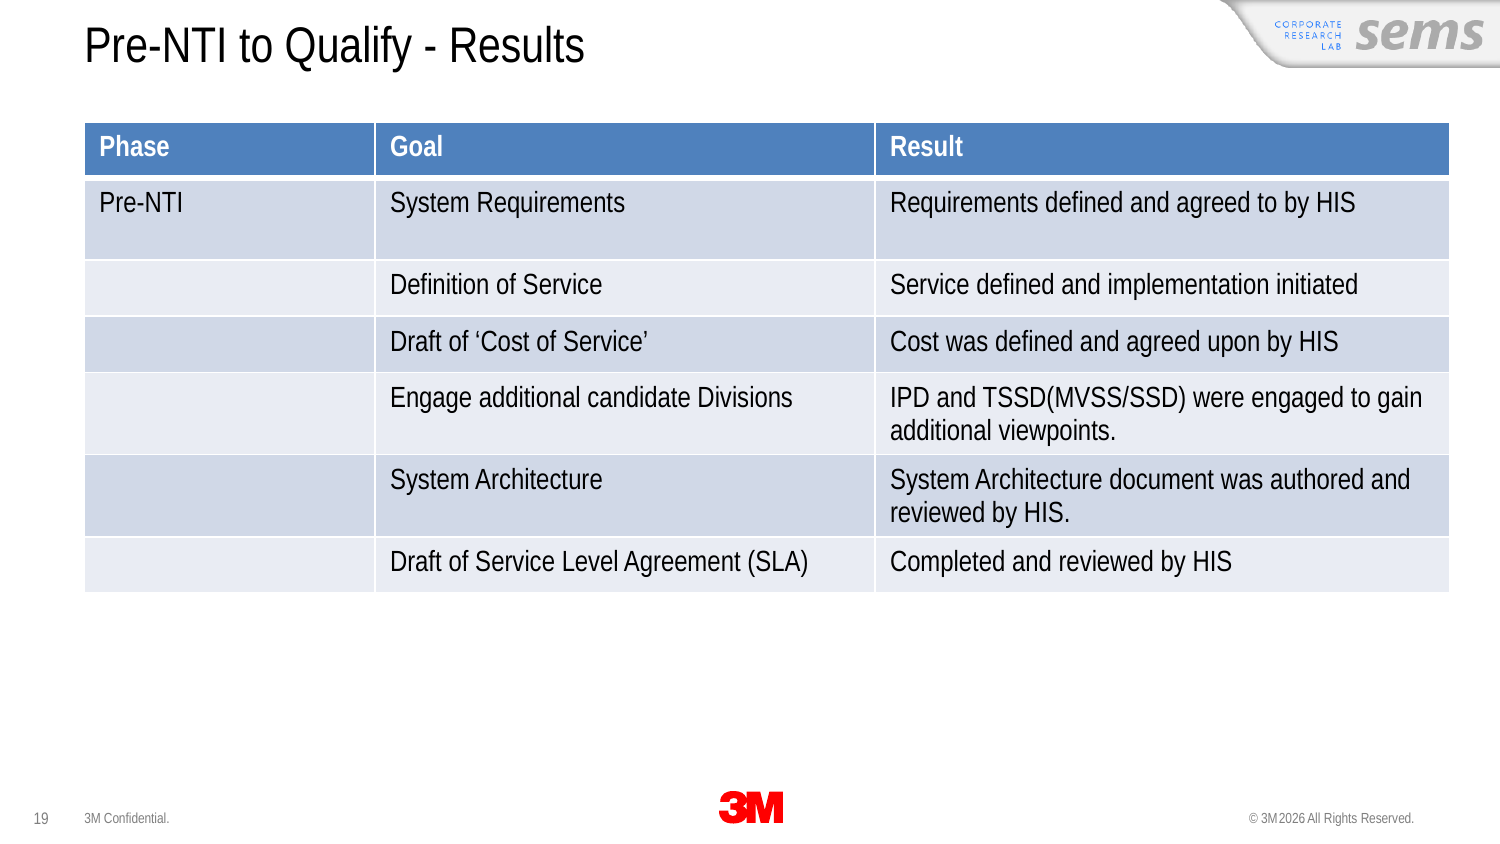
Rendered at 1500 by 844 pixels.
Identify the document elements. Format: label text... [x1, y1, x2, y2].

table_cell [85, 373, 374, 454]
table_cell Completed and reviewed by HIS [876, 538, 1449, 592]
table_cell Definition of Service [376, 261, 874, 315]
picture [1203, 0, 1500, 72]
table_cell Draft of ‘Cost of Service’ [376, 317, 874, 372]
table_cell System Requirements [376, 181, 874, 259]
table_cell Draft of Service Level Agreement (SLA) [376, 538, 874, 592]
table_cell Pre-NTI [85, 181, 374, 259]
table_cell [85, 317, 374, 372]
table_cell IPD and TSSD(MVSS/SSD) were engaged to gain additional viewpoints. [876, 373, 1449, 454]
table_cell Cost was defined and agreed upon by HIS [876, 317, 1449, 372]
table_header Phase [85, 123, 374, 175]
table_cell Requirements defined and agreed to by HIS [876, 181, 1449, 259]
table_cell [85, 261, 374, 315]
table_cell [85, 455, 374, 536]
table_cell [85, 538, 374, 592]
table_cell System Architecture document was authored and reviewed by HIS. [876, 455, 1449, 536]
table_cell Service defined and implementation initiated [876, 261, 1449, 315]
table_cell System Architecture [376, 455, 874, 536]
title Pre-NTI to Qualify - Results [84, 21, 1413, 79]
table_header Goal [376, 123, 874, 175]
table_cell Engage additional candidate Divisions [376, 373, 874, 454]
table_header Result [876, 123, 1449, 175]
